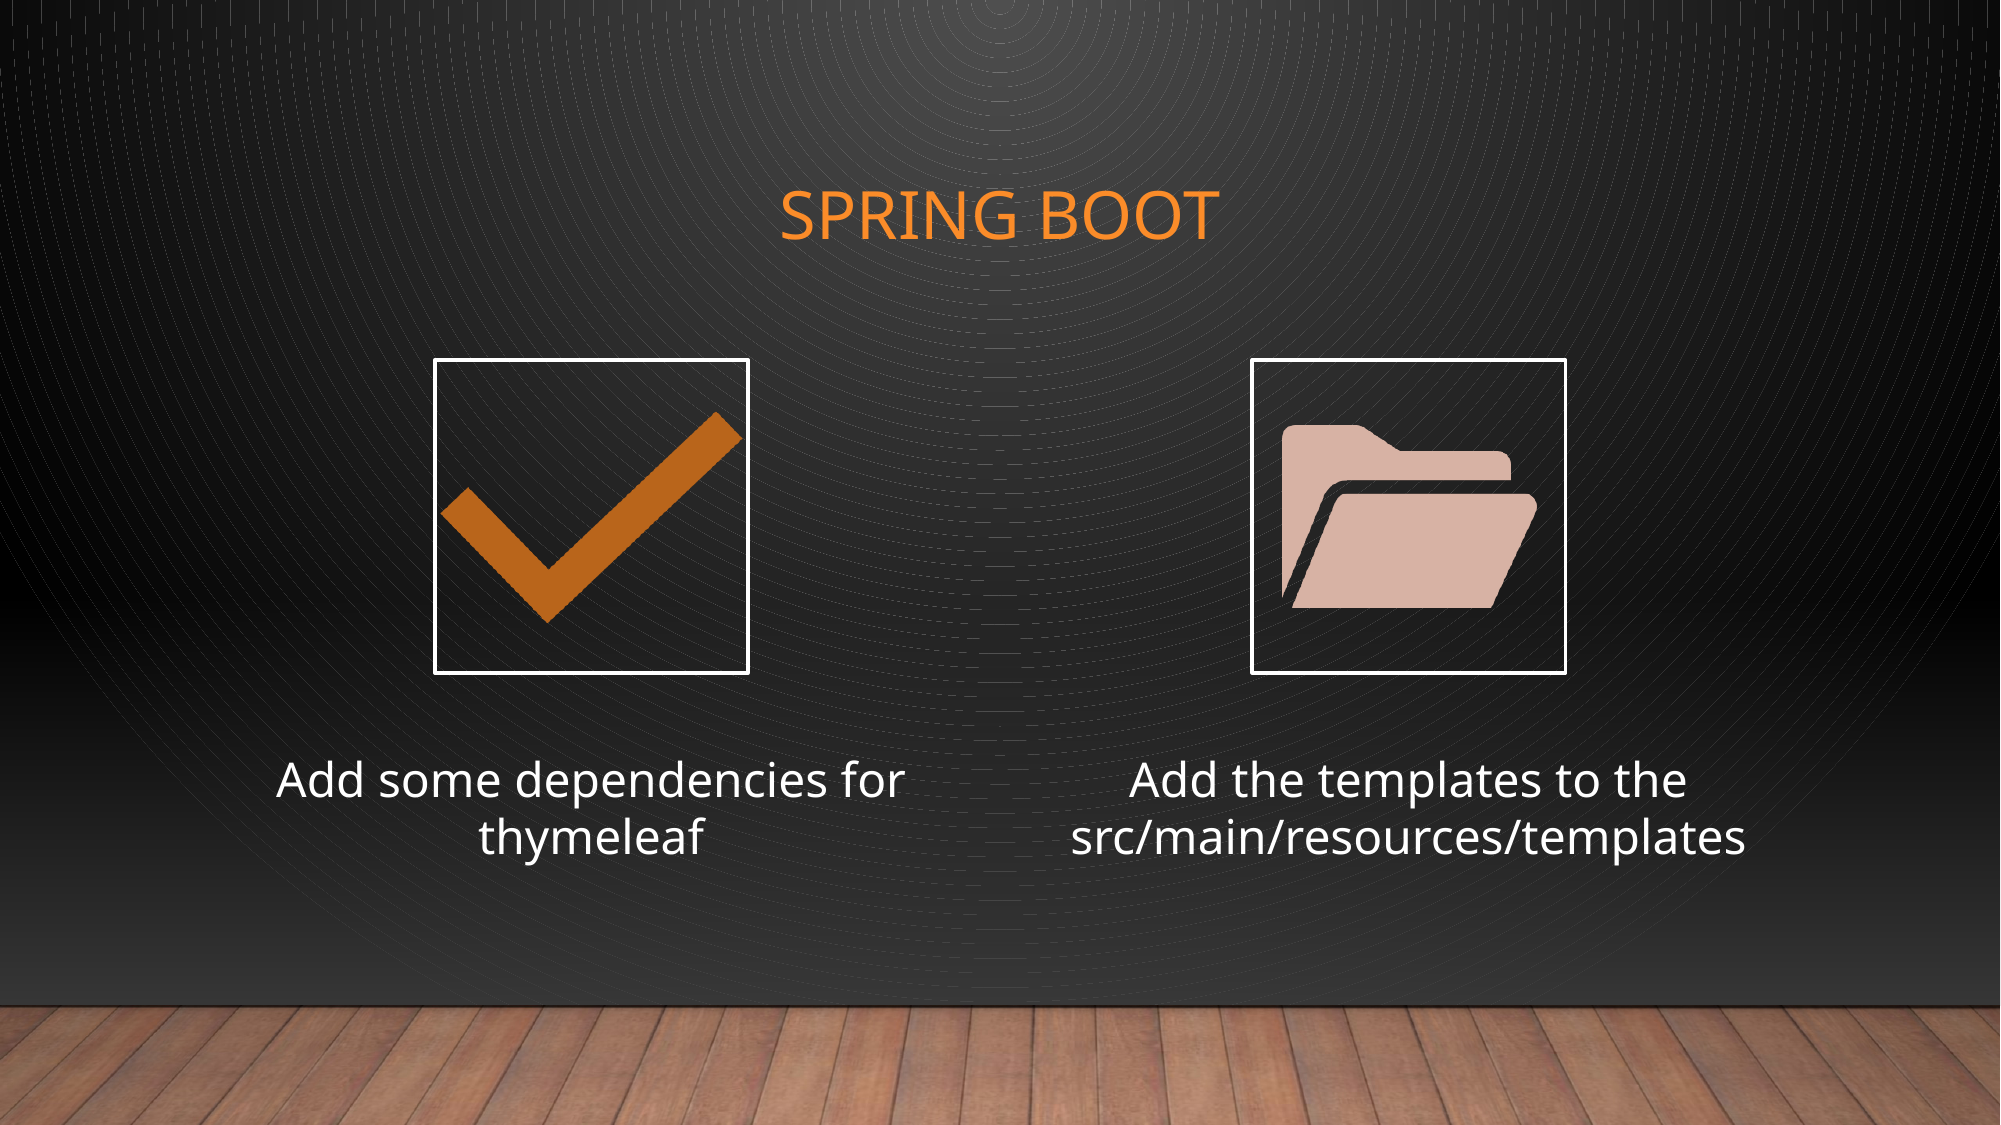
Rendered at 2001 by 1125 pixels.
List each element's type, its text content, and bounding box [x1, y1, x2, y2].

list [237, 330, 1763, 897]
title Spring boot [238, 131, 1763, 305]
picture [0, 1005, 2000, 1125]
